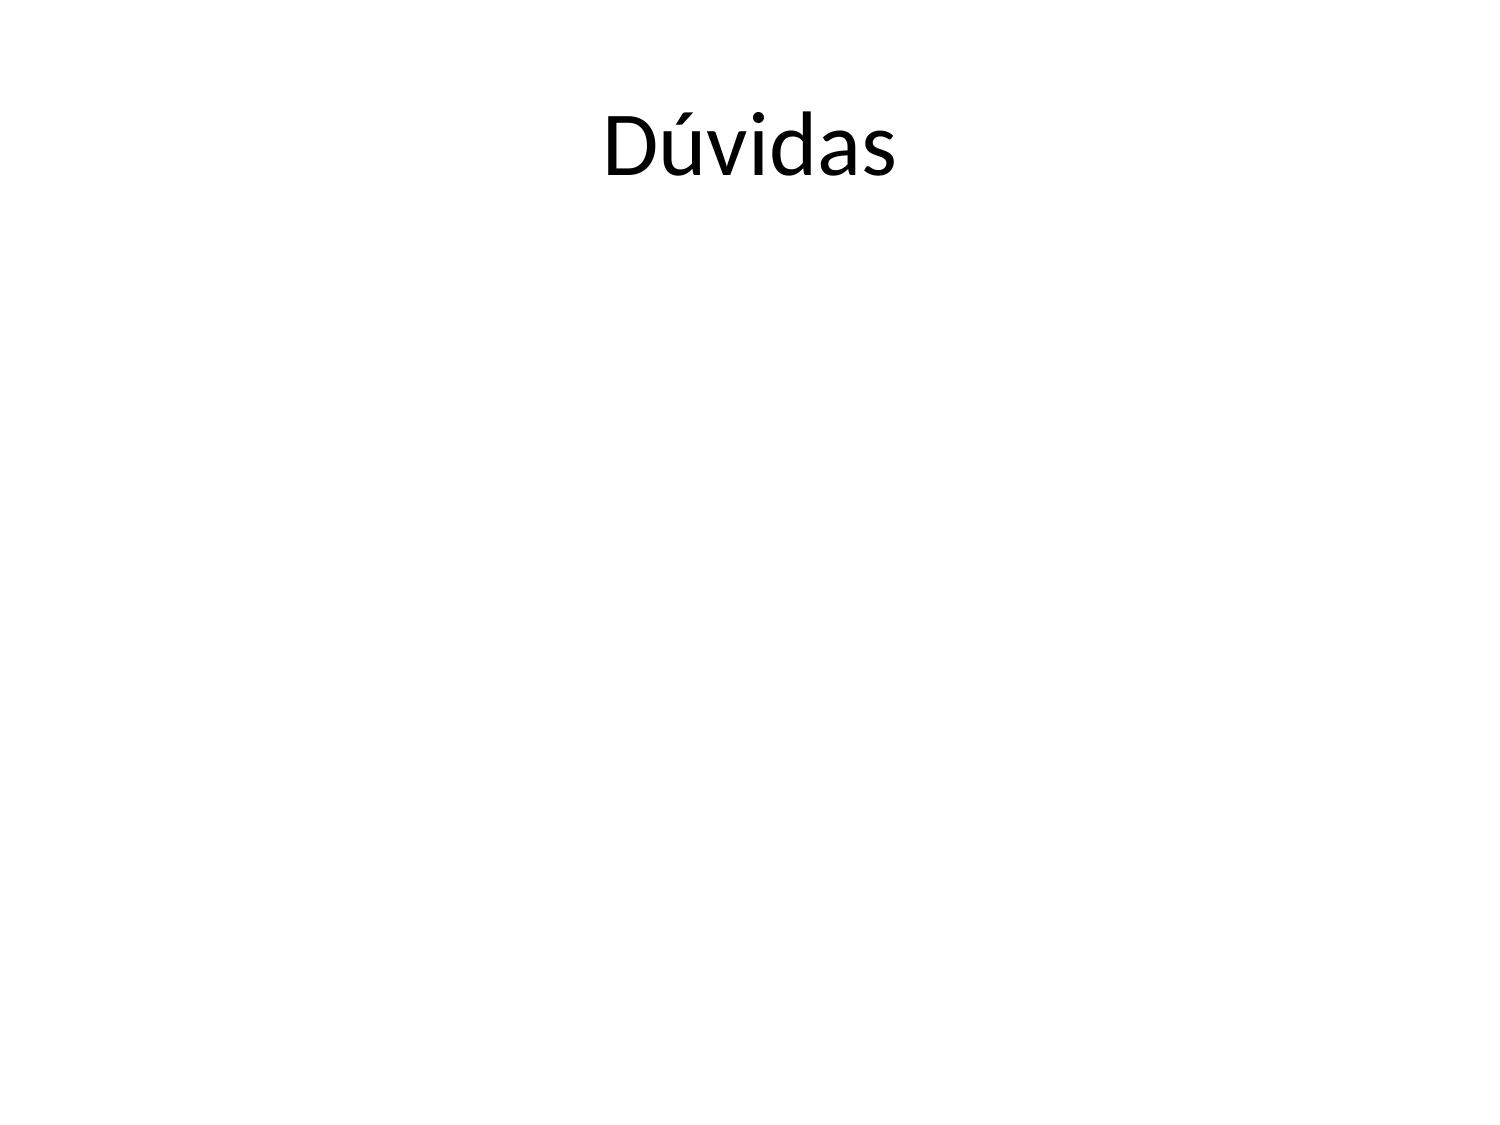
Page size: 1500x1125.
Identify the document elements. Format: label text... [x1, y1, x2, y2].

title Dúvidas [75, 45, 1425, 233]
